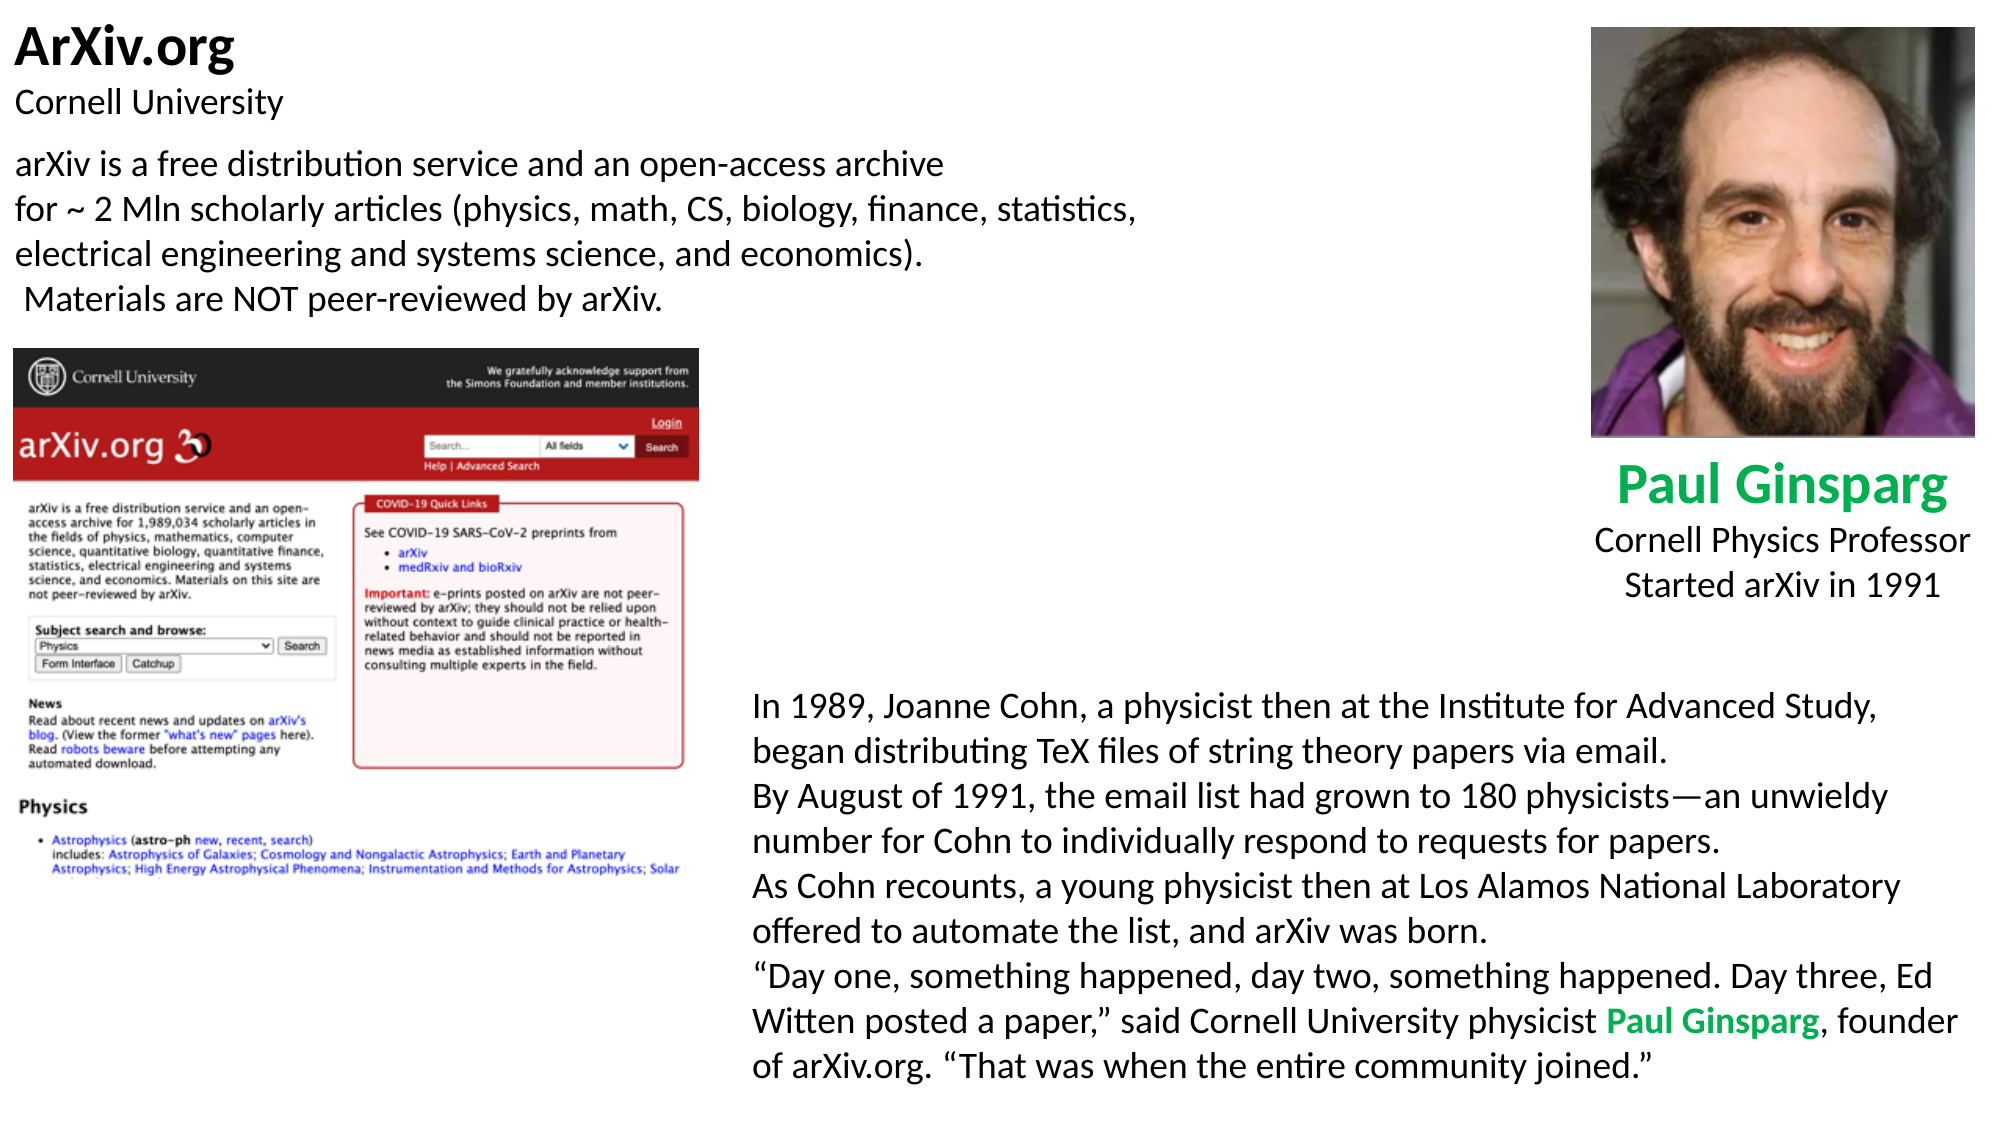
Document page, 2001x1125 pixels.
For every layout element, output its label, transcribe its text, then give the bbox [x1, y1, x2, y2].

text_box Paul Ginsparg Cornell Physics Professor Started arXiv in 1991 [1576, 437, 1990, 612]
picture [13, 348, 699, 879]
picture [1591, 27, 1975, 438]
text_box arXiv is a free distribution service and an open-access archive for ~ 2 Mln scholarly articles (physics, math, CS, biology, finance, statistics, electrical engineering and systems science, and economics). Materials are NOT peer-reviewed by arXiv. [0, 131, 1203, 326]
text_box ArXiv.org Cornell University [0, 0, 521, 130]
text_box In 1989, Joanne Cohn, a physicist then at the Institute for Advanced Study, began distributing TeX files of string theory papers via email. By August of 1991, the email list had grown to 180 physicists—an unwieldy number for Cohn to individually respond to requests for papers. As Cohn recounts, a young physicist then at Los Alamos National Laboratory offered to automate the list, and arXiv was born. “Day one, something happened, day two, something happened. Day three, Ed Witten posted a paper,” said Cornell University physicist Paul Ginsparg, founder of arXiv.org. “That was when the entire community joined.” [737, 673, 1975, 1094]
